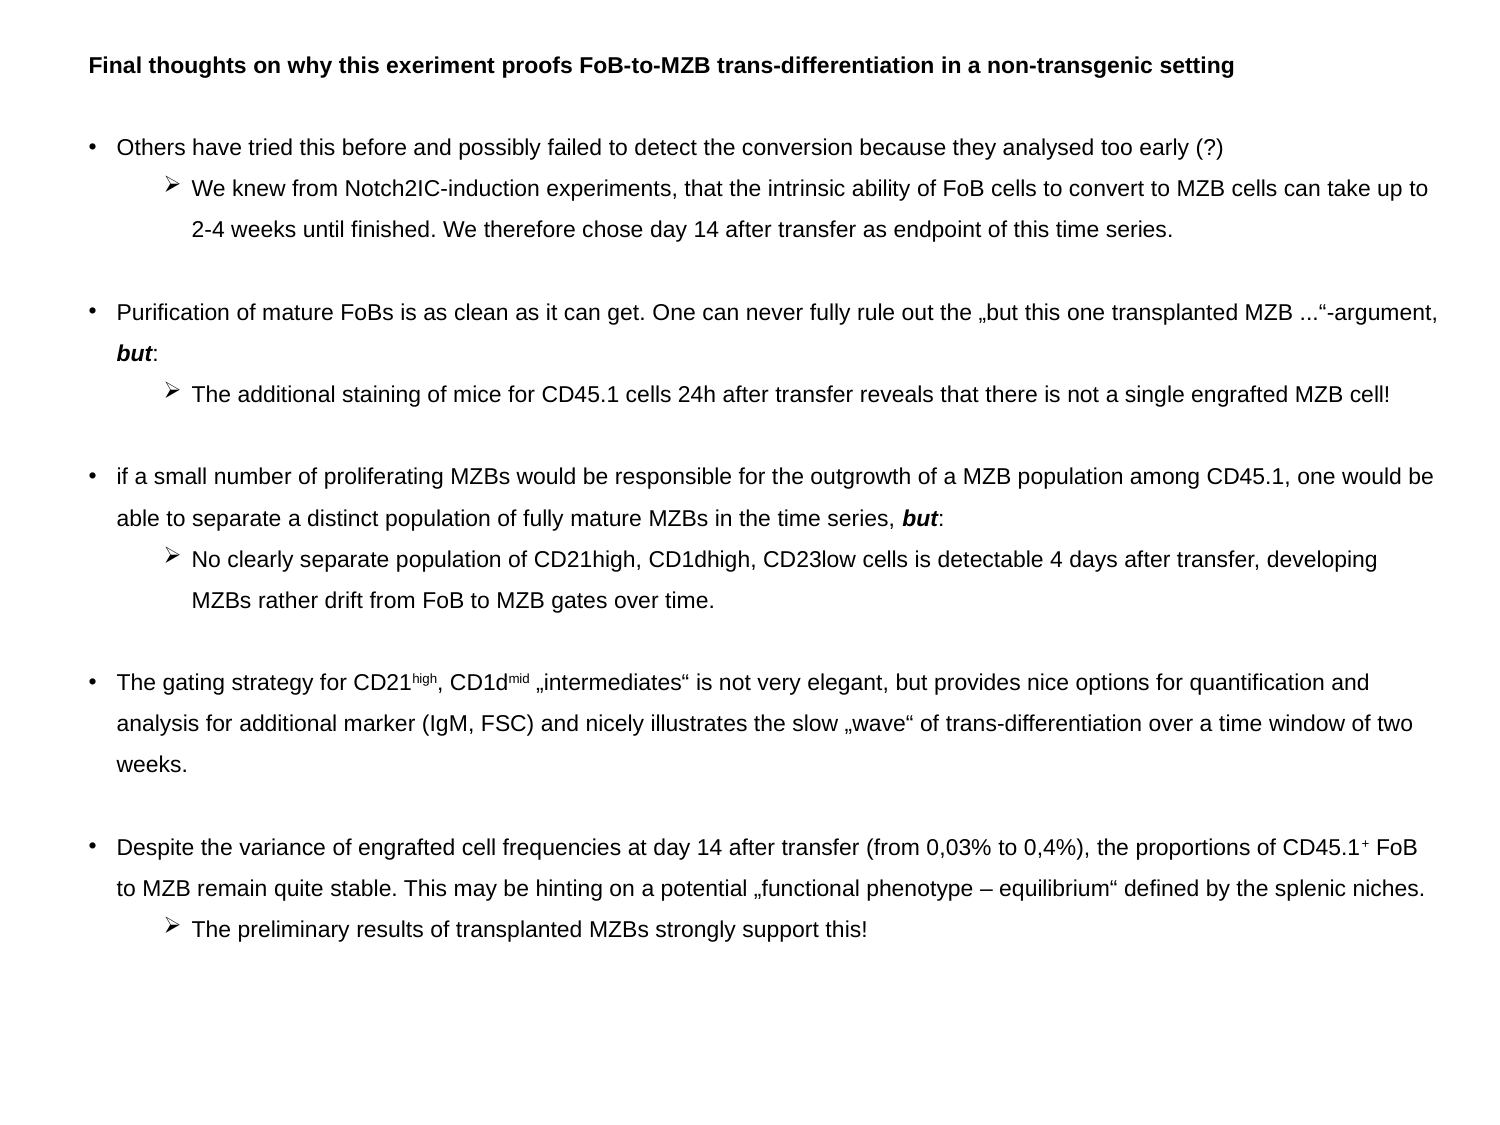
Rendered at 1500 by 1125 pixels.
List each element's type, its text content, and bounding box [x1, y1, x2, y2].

text_box Final thoughts on why this exeriment proofs FoB-to-MZB trans-differentiation in a non-transgenic setting Others have tried this before and possibly failed to detect the conversion because they analysed too early (?) We knew from Notch2IC-induction experiments, that the intrinsic ability of FoB cells to convert to MZB cells can take up to 2-4 weeks until finished. We therefore chose day 14 after transfer as endpoint of this time series. Purification of mature FoBs is as clean as it can get. One can never fully rule out the „but this one transplanted MZB ...“-argument, but: The additional staining of mice for CD45.1 cells 24h after transfer reveals that there is not a single engrafted MZB cell! if a small number of proliferating MZBs would be responsible for the outgrowth of a MZB population among CD45.1, one would be able to separate a distinct population of fully mature MZBs in the time series, but: No clearly separate population of CD21high, CD1dhigh, CD23low cells is detectable 4 days after transfer, developing MZBs rather drift from FoB to MZB gates over time. The gating strategy for CD21high, CD1dmid „intermediates“ is not very elegant, but provides nice options for quantification and analysis for additional marker (IgM, FSC) and nicely illustrates the slow „wave“ of trans-differentiation over a time window of two weeks. Despite the variance of engrafted cell frequencies at day 14 after transfer (from 0,03% to 0,4%), the proportions of CD45.1+ FoB to MZB remain quite stable. This may be hinting on a potential „functional phenotype – equilibrium“ defined by the splenic niches. The preliminary results of transplanted MZBs strongly support this! [73, 29, 1456, 950]
